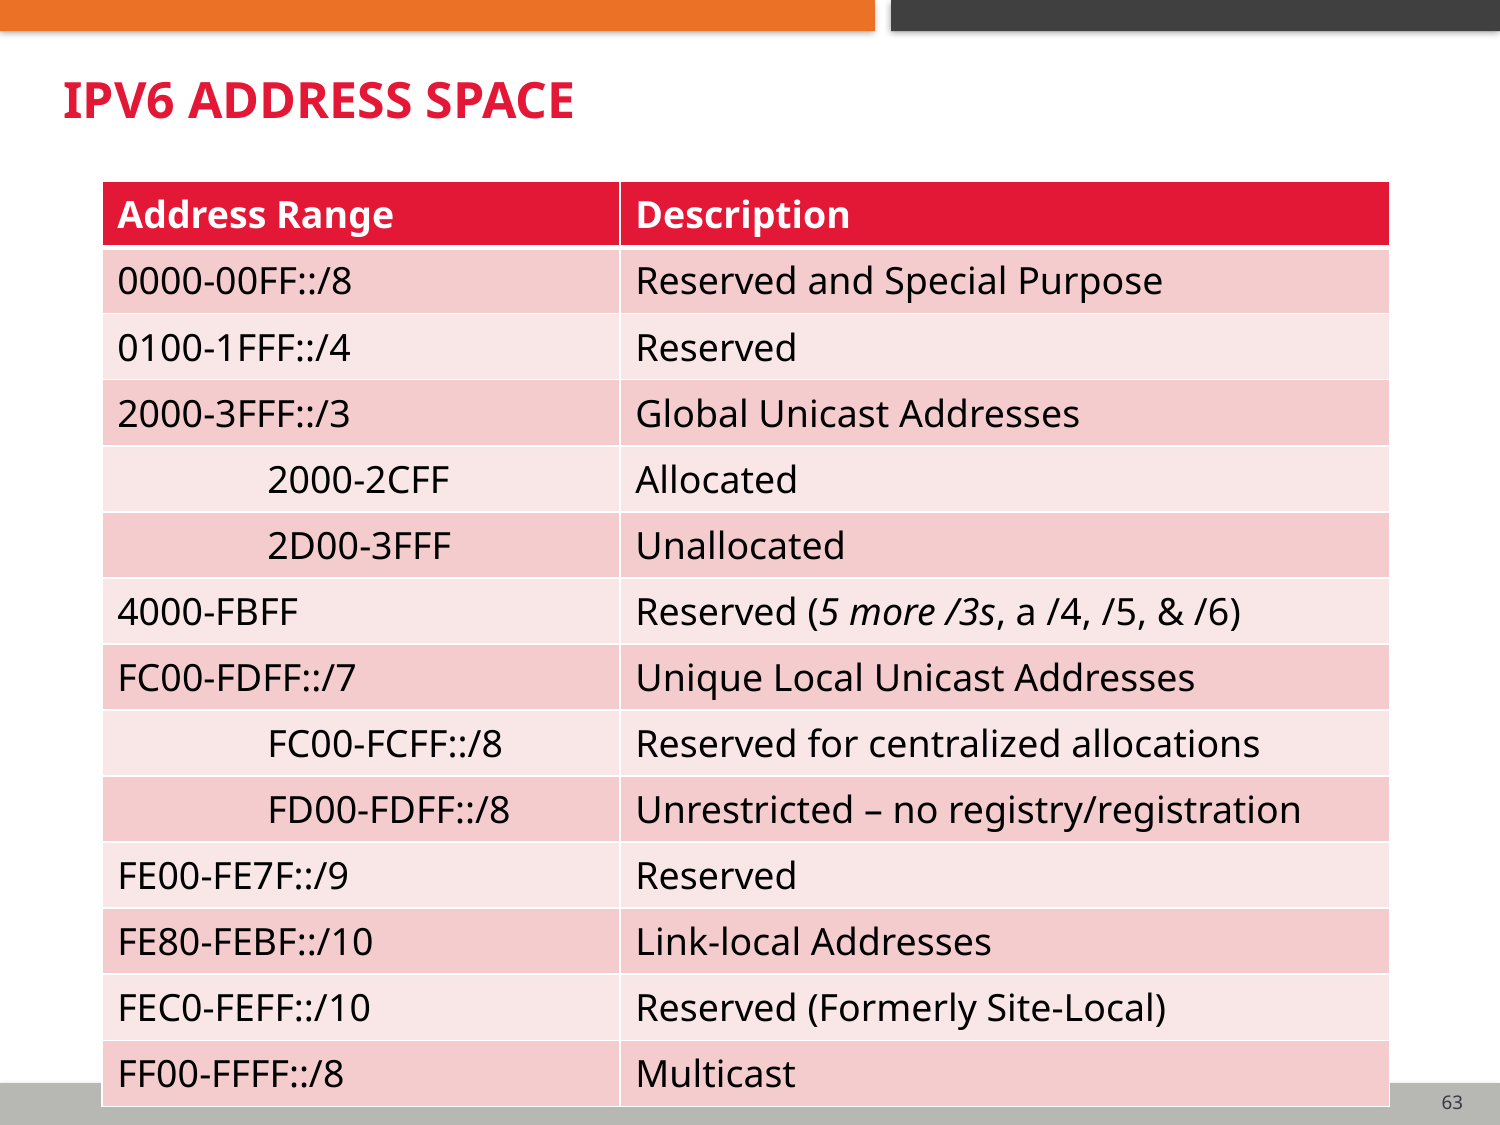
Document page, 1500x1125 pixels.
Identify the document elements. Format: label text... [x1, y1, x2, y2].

table_cell Reserved (Formerly Site-Local) [621, 975, 1389, 1040]
table_cell Reserved (5 more /3s, a /4, /5, & /6) [621, 579, 1389, 643]
table_cell 4000-FBFF [103, 579, 619, 643]
table_cell FC00-FCFF::/8 [103, 711, 619, 775]
table_cell FC00-FDFF::/7 [103, 645, 619, 709]
table_cell 2000-2CFF [103, 447, 619, 511]
table_cell Allocated [621, 447, 1389, 511]
table_cell Unrestricted – no registry/registration [621, 777, 1389, 841]
table_header Description [621, 182, 1389, 245]
table_cell Reserved [621, 843, 1389, 907]
title ipv6 Address space [48, 54, 1424, 142]
table_cell 0100-1FFF::/4 [103, 314, 619, 379]
table_cell 2000-3FFF::/3 [103, 380, 619, 445]
table_cell Multicast [621, 1041, 1389, 1106]
table_cell FE00-FE7F::/9 [103, 843, 619, 907]
table_cell Reserved [621, 314, 1389, 379]
table_header Address Range [103, 182, 619, 245]
table_cell FD00-FDFF::/8 [103, 777, 619, 841]
table_cell FE80-FEBF::/10 [103, 909, 619, 973]
table_cell Reserved and Special Purpose [621, 250, 1389, 313]
table_cell Unallocated [621, 513, 1389, 577]
table_cell Reserved for centralized allocations [621, 711, 1389, 775]
table_cell Unique Local Unicast Addresses [621, 645, 1389, 709]
table_cell Link-local Addresses [621, 909, 1389, 973]
table_cell Global Unicast Addresses [621, 380, 1389, 445]
table_cell 0000-00FF::/8 [103, 250, 619, 313]
table_cell FEC0-FEFF::/10 [103, 975, 619, 1040]
table_cell 2D00-3FFF [103, 513, 619, 577]
table_cell FF00-FFFF::/8 [103, 1041, 619, 1106]
